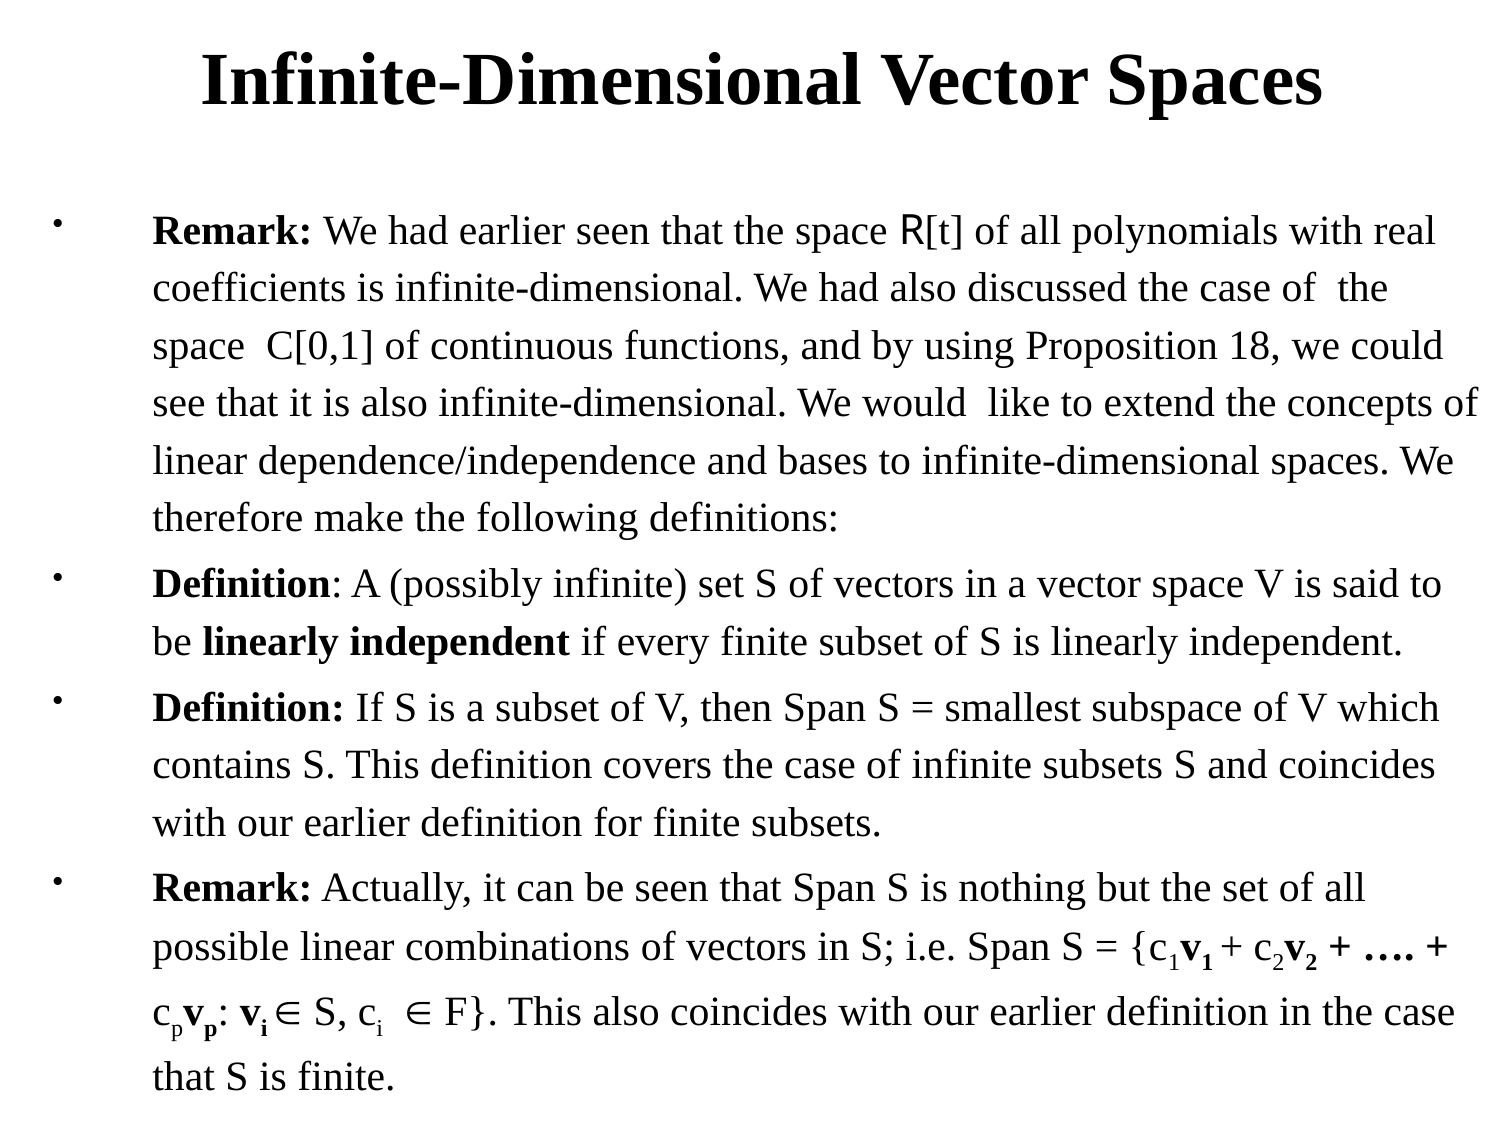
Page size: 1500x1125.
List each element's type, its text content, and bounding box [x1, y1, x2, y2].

list Remark: We had earlier seen that the space R[t] of all polynomials with real coefficients is infinite-dimensional. We had also discussed the case of the space C[0,1] of continuous functions, and by using Proposition 18, we could see that it is also infinite-dimensional. We would like to extend the concepts of linear dependence/independence and bases to infinite-dimensional spaces. We therefore make the following definitions: Definition: A (possibly infinite) set S of vectors in a vector space V is said to be linearly independent if every finite subset of S is linearly independent. Definition: If S is a subset of V, then Span S = smallest subspace of V which contains S. This definition covers the case of infinite subsets S and coincides with our earlier definition for finite subsets. Remark: Actually, it can be seen that Span S is nothing but the set of all possible linear combinations of vectors in S; i.e. Span S = {c1v1 + c2v2 + …. + cpvp: vi  S, ci  F}. This also coincides with our earlier definition in the case that S is finite. [37, 187, 1500, 1088]
title Infinite-Dimensional Vector Spaces [137, 0, 1388, 151]
